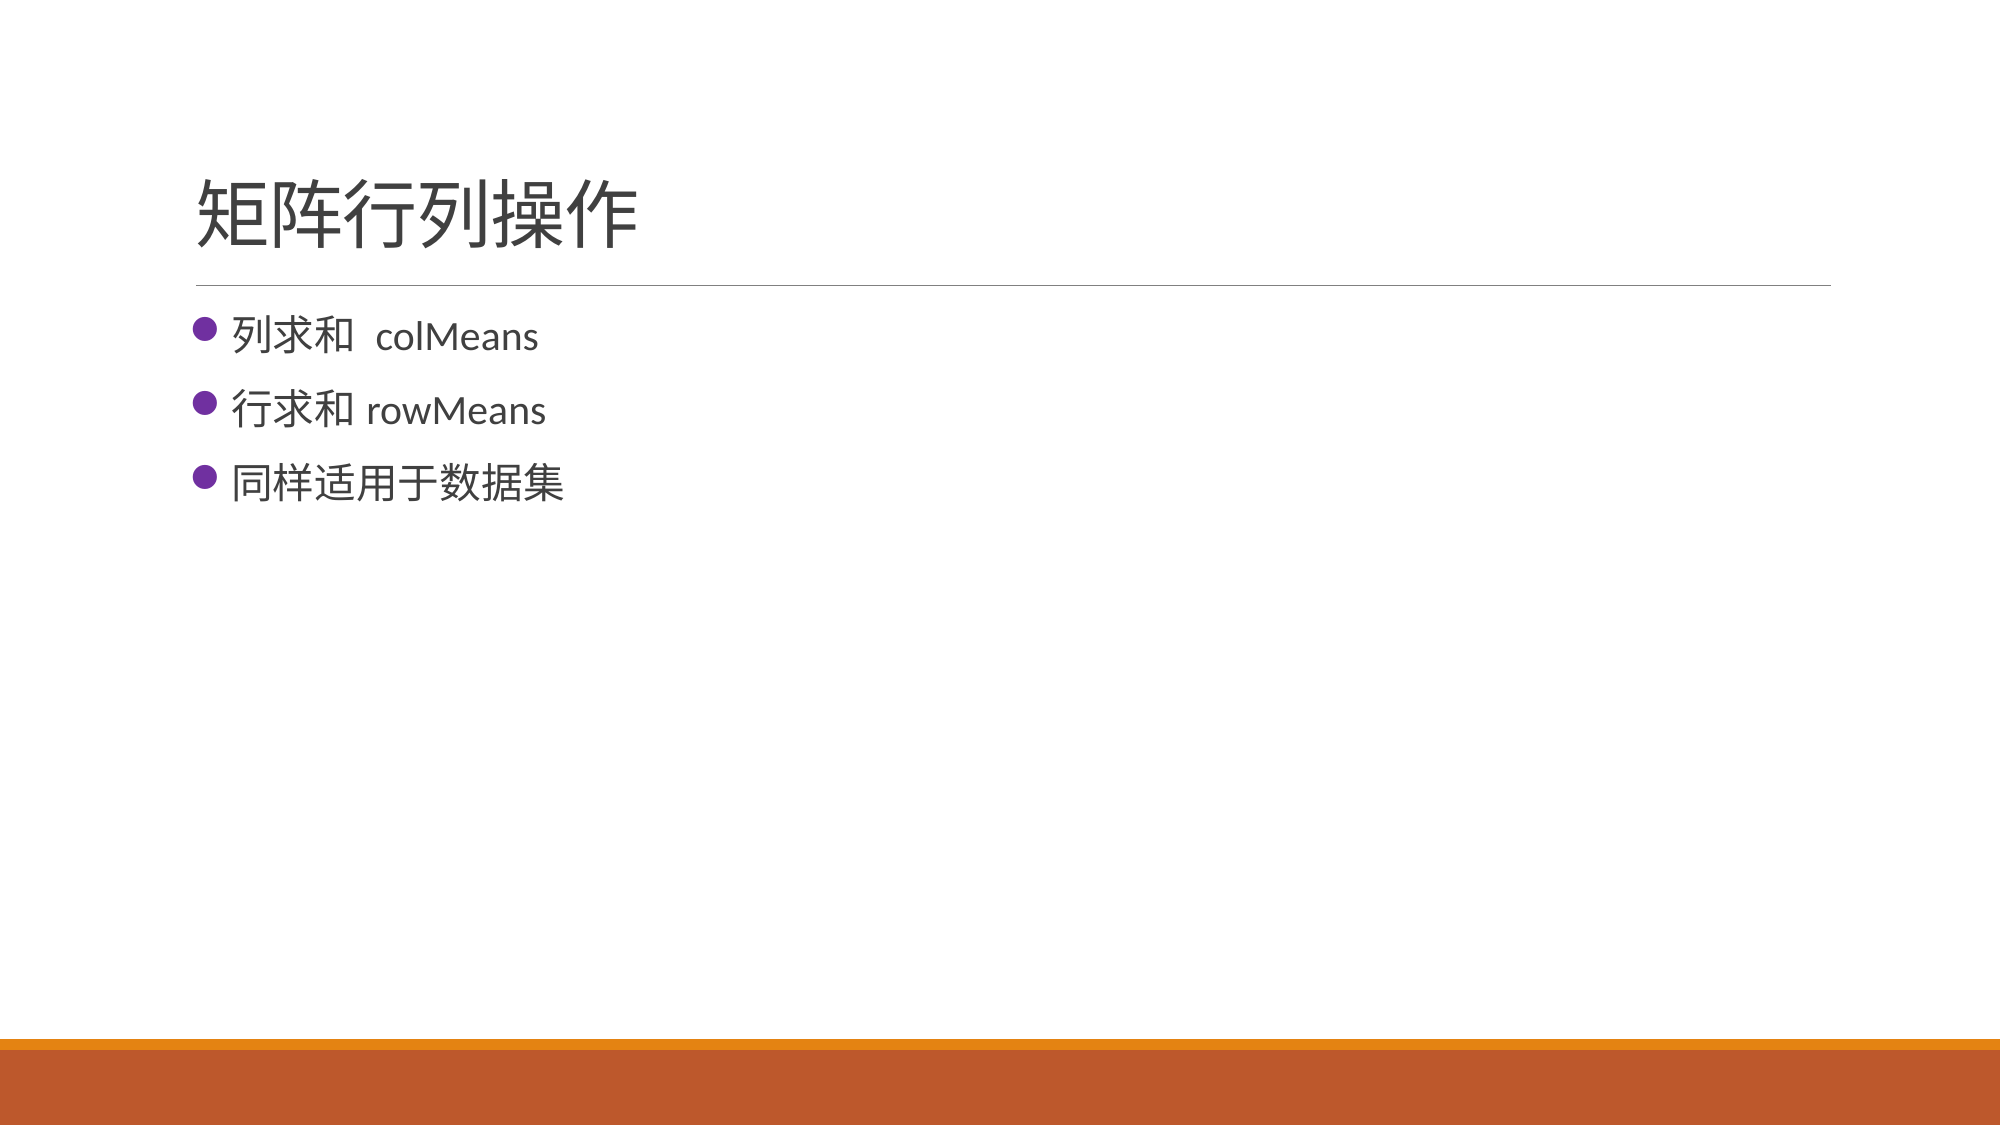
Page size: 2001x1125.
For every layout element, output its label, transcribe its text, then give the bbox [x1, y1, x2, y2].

title 矩阵行列操作 [180, 47, 1830, 265]
list 列求和 colMeans 行求和rowMeans 同样适用于数据集 [189, 306, 1840, 967]
